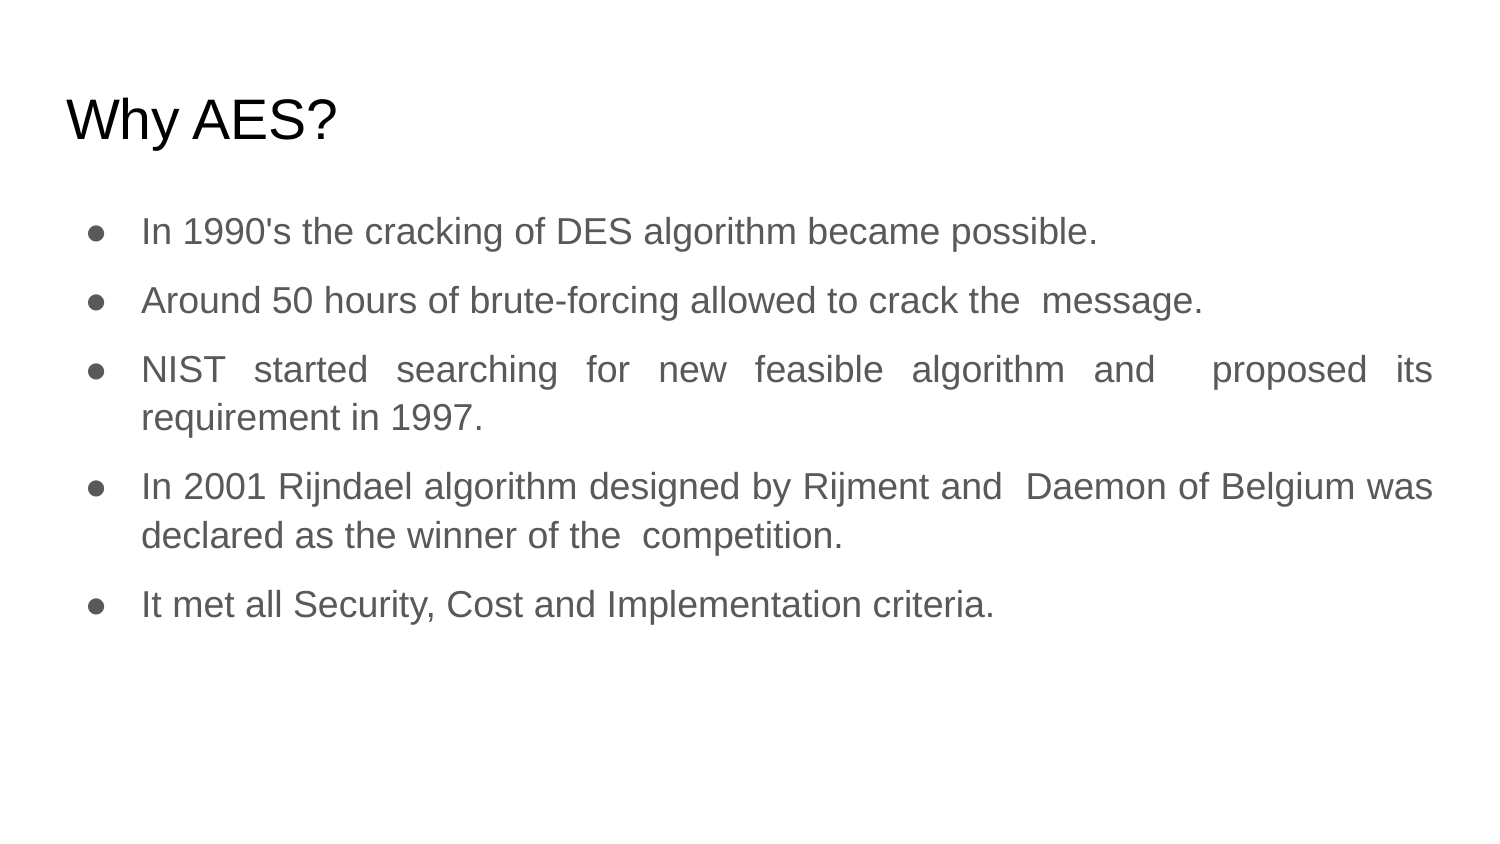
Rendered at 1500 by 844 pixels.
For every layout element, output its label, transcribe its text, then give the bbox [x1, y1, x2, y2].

title Why AES? [51, 72, 1449, 167]
list In 1990's the cracking of DES algorithm became possible. Around 50 hours of brute-forcing allowed to crack the message. NIST started searching for new feasible algorithm and proposed its requirement in 1997. In 2001 Rijndael algorithm designed by Rijment and Daemon of Belgium was declared as the winner of the competition. It met all Security, Cost and Implementation criteria. [51, 189, 1449, 750]
